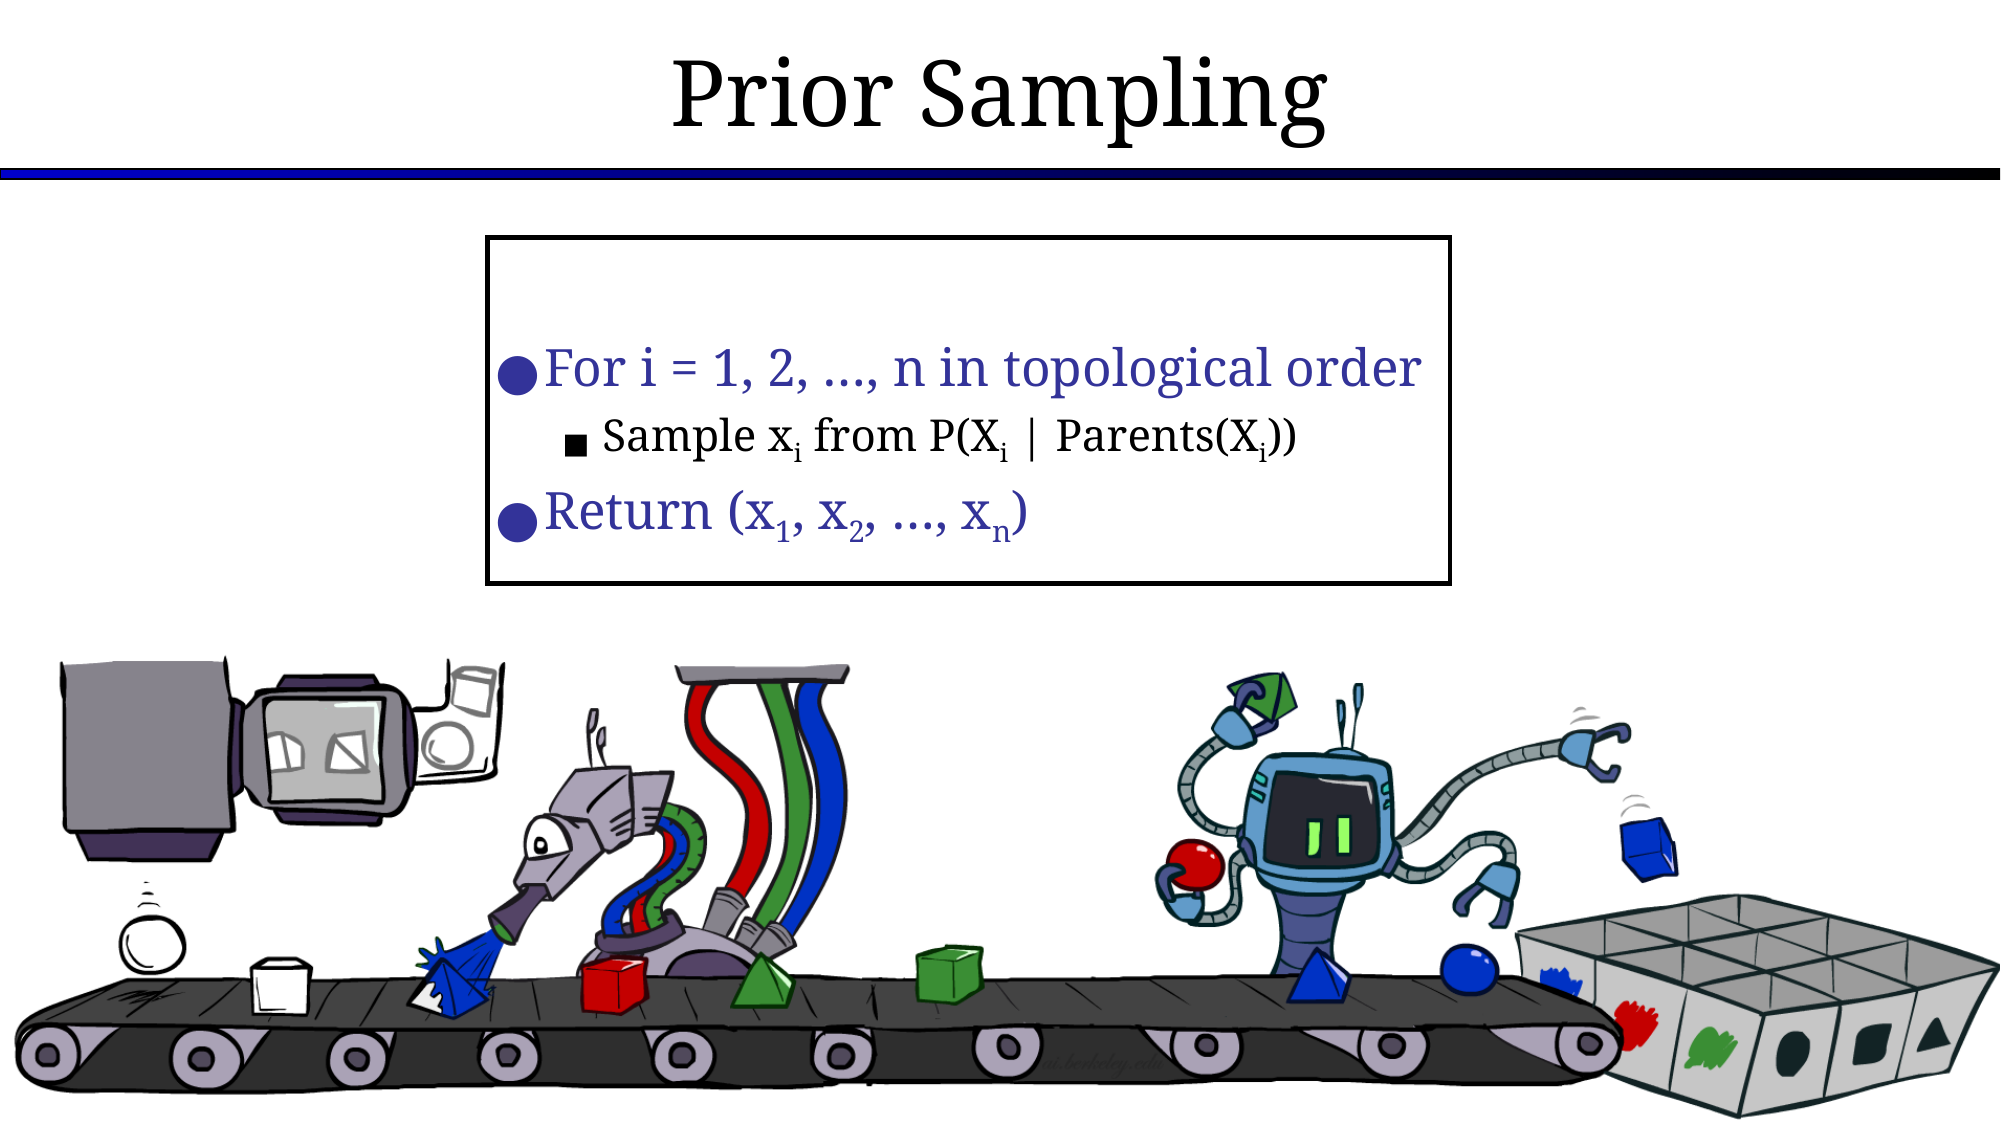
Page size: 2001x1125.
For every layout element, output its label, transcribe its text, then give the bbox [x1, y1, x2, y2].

picture [1, 615, 2000, 1125]
text_box Prior Sampling [0, 0, 2000, 184]
text_box For i = 1, 2, …, n in topological order Sample xi from P(Xi | Parents(Xi)) Return (x1, x2, …, xn) [487, 237, 1450, 584]
